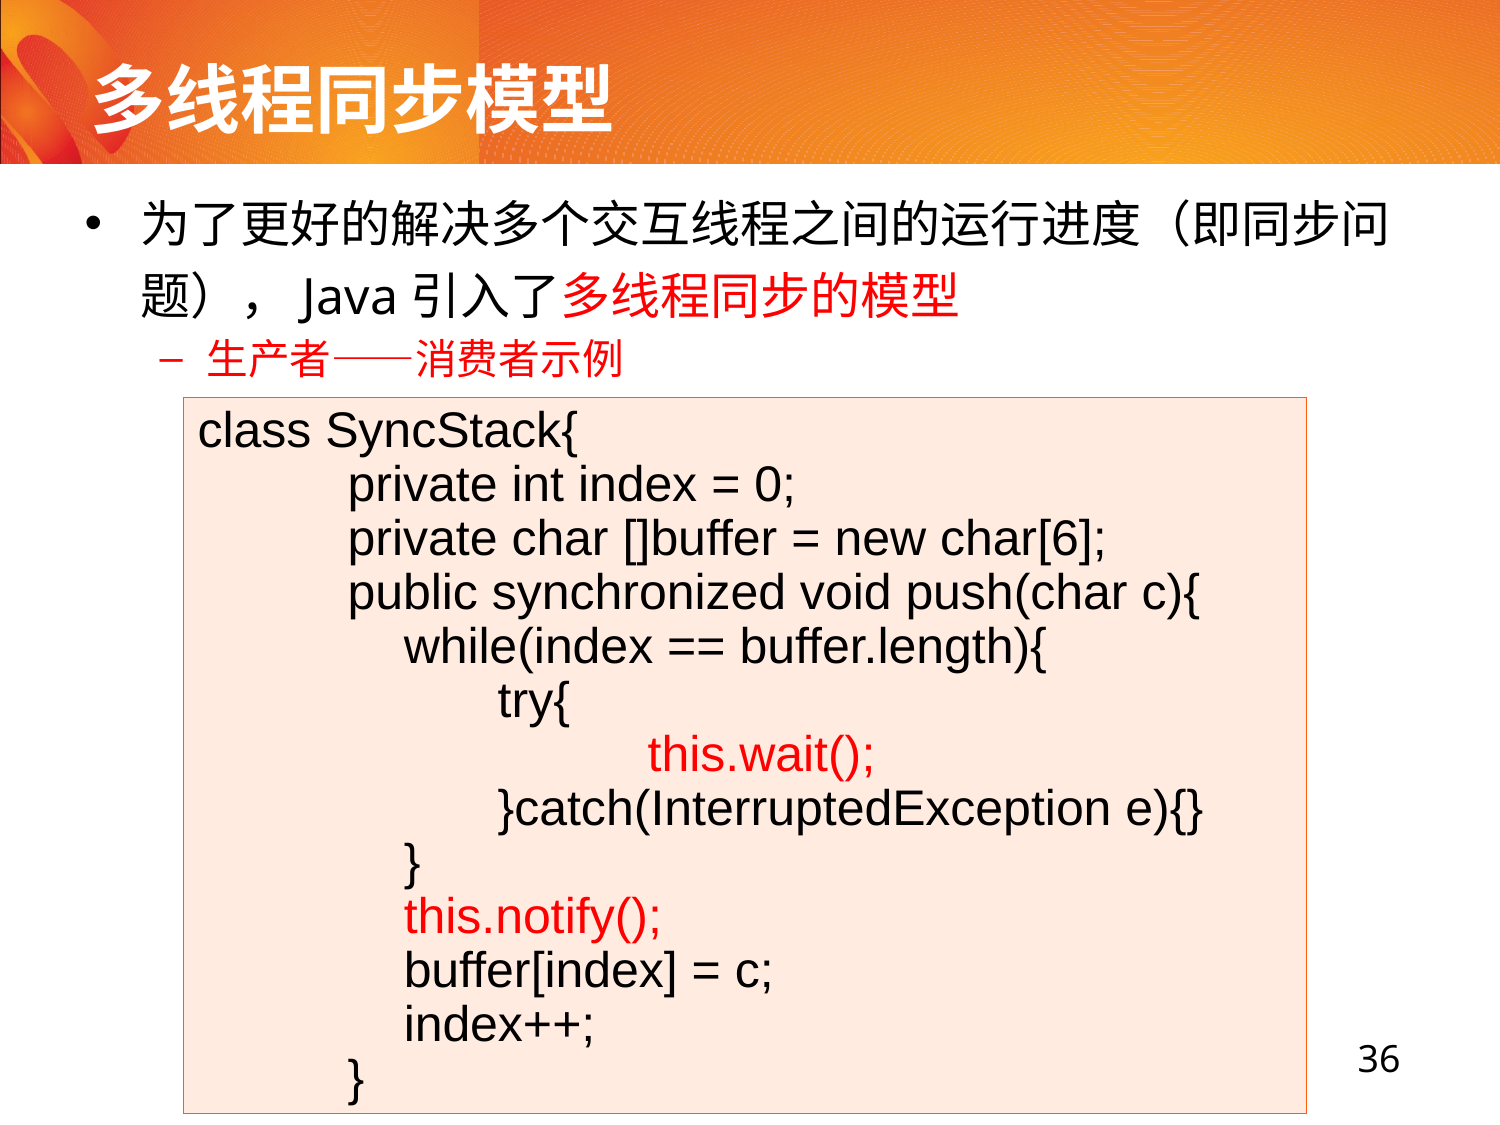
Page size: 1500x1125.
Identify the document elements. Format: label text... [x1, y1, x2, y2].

list 为了更好的解决多个交互线程之间的运行进度（即同步问题），Java引入了多线程同步的模型 生产者——消费者示例 [69, 172, 1420, 988]
title 多线程同步模型 [75, 45, 1425, 167]
picture [0, 0, 1500, 164]
text_box class SyncStack{ private int index = 0; private char []buffer = new char[6]; public synchronized void push(char c){ while(index == buffer.length){ try{ this.wait(); }catch(InterruptedException e){} } this.notify(); buffer[index] = c; index++; } [183, 397, 1307, 1114]
